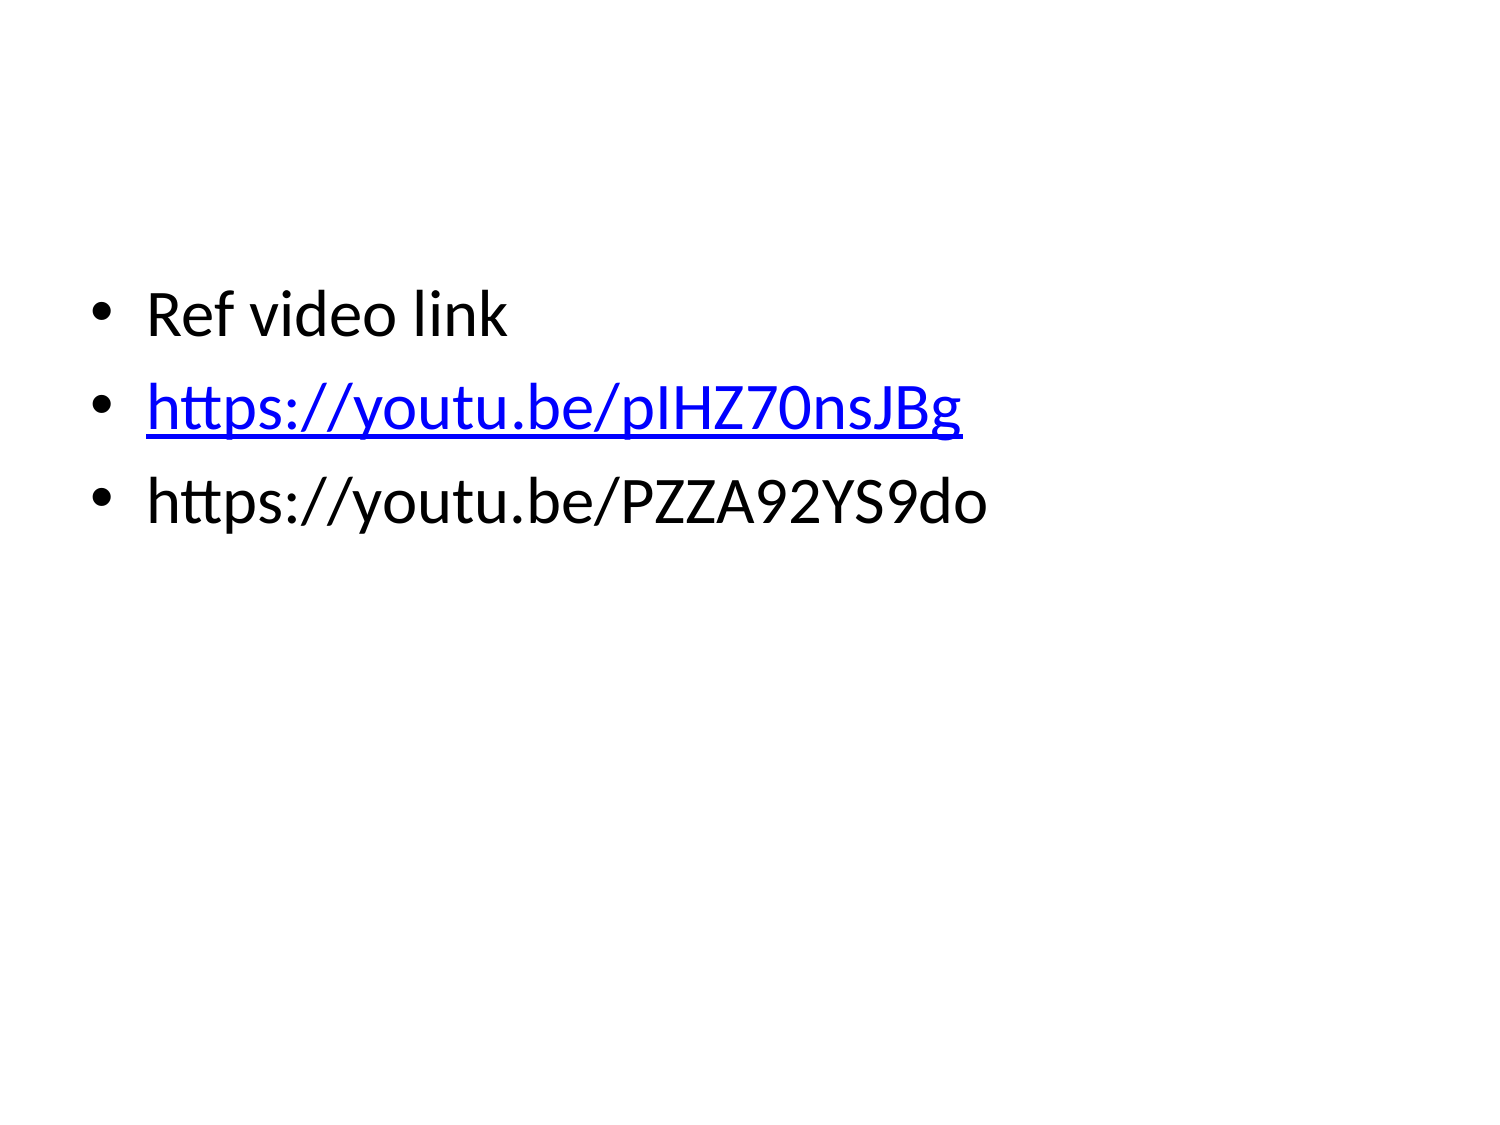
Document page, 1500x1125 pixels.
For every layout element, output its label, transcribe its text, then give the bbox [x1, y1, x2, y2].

list Ref video link https://youtu.be/pIHZ70nsJBg https://youtu.be/PZZA92YS9do [75, 262, 1425, 1005]
